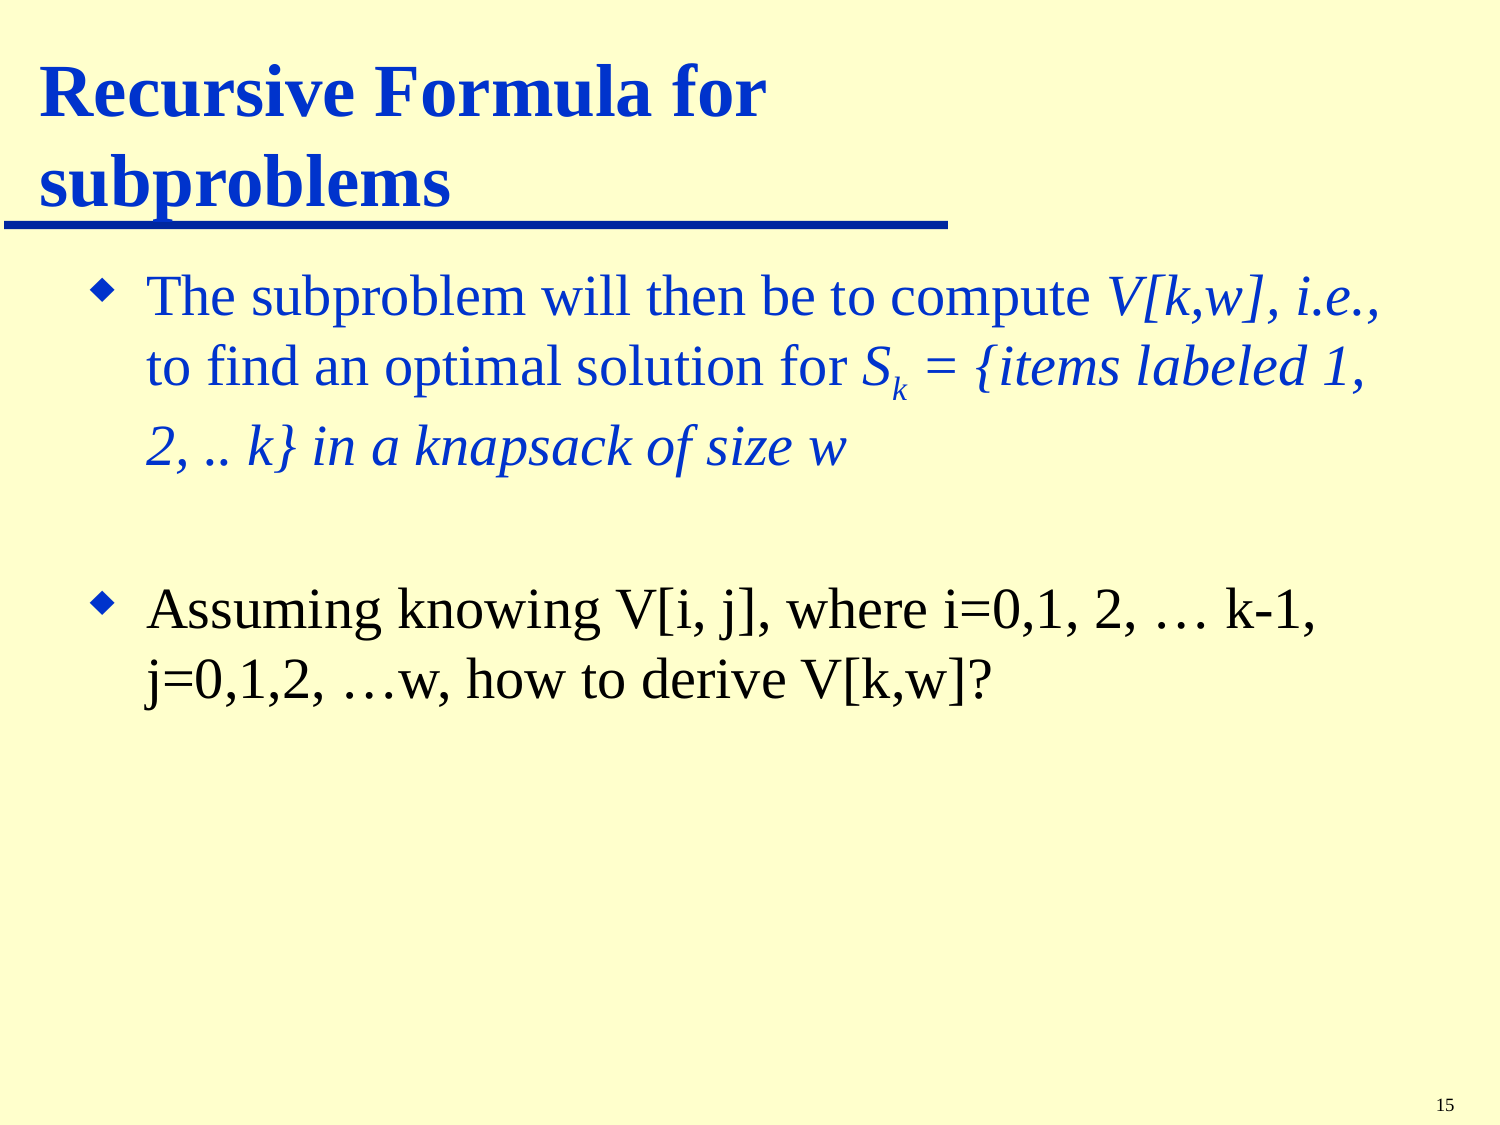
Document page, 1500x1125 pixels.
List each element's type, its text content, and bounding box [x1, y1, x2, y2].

list The subproblem will then be to compute V[k,w], i.e., to find an optimal solution for Sk = {items labeled 1, 2, .. k} in a knapsack of size w Assuming knowing V[i, j], where i=0,1, 2, … k-1, j=0,1,2, …w, how to derive V[k,w]? [74, 249, 1426, 1013]
title Recursive Formula for subproblems [24, 47, 1001, 230]
